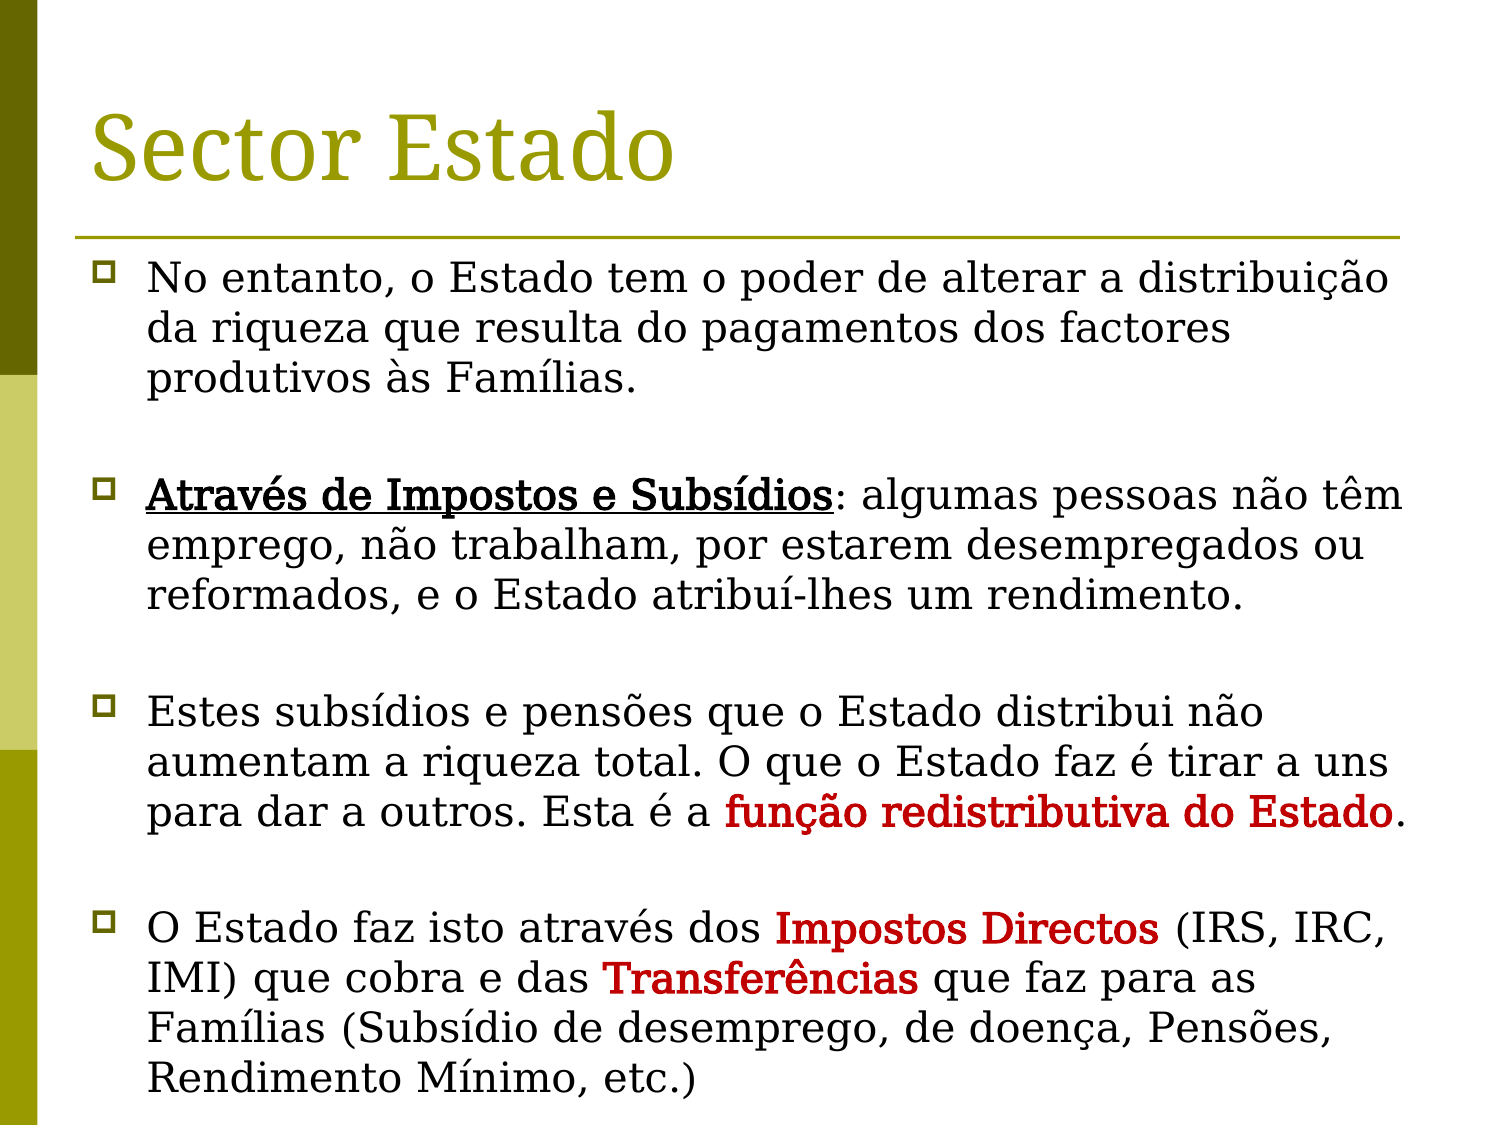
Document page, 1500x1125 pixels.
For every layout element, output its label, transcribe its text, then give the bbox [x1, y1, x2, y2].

list No entanto, o Estado tem o poder de alterar a distribuição da riqueza que resulta do pagamentos dos factores produtivos às Famílias. Através de Impostos e Subsídios: algumas pessoas não têm emprego, não trabalham, por estarem desempregados ou reformados, e o Estado atribuí-lhes um rendimento. Estes subsídios e pensões que o Estado distribui não aumentam a riqueza total. O que o Estado faz é tirar a uns para dar a outros. Esta é a função redistributiva do Estado. O Estado faz isto através dos Impostos Directos (IRS, IRC, IMI) que cobra e das Transferências que faz para as Famílias (Subsídio de desemprego, de doença, Pensões, Rendimento Mínimo, etc.) [75, 243, 1425, 1047]
title Sector Estado [75, 19, 1425, 207]
